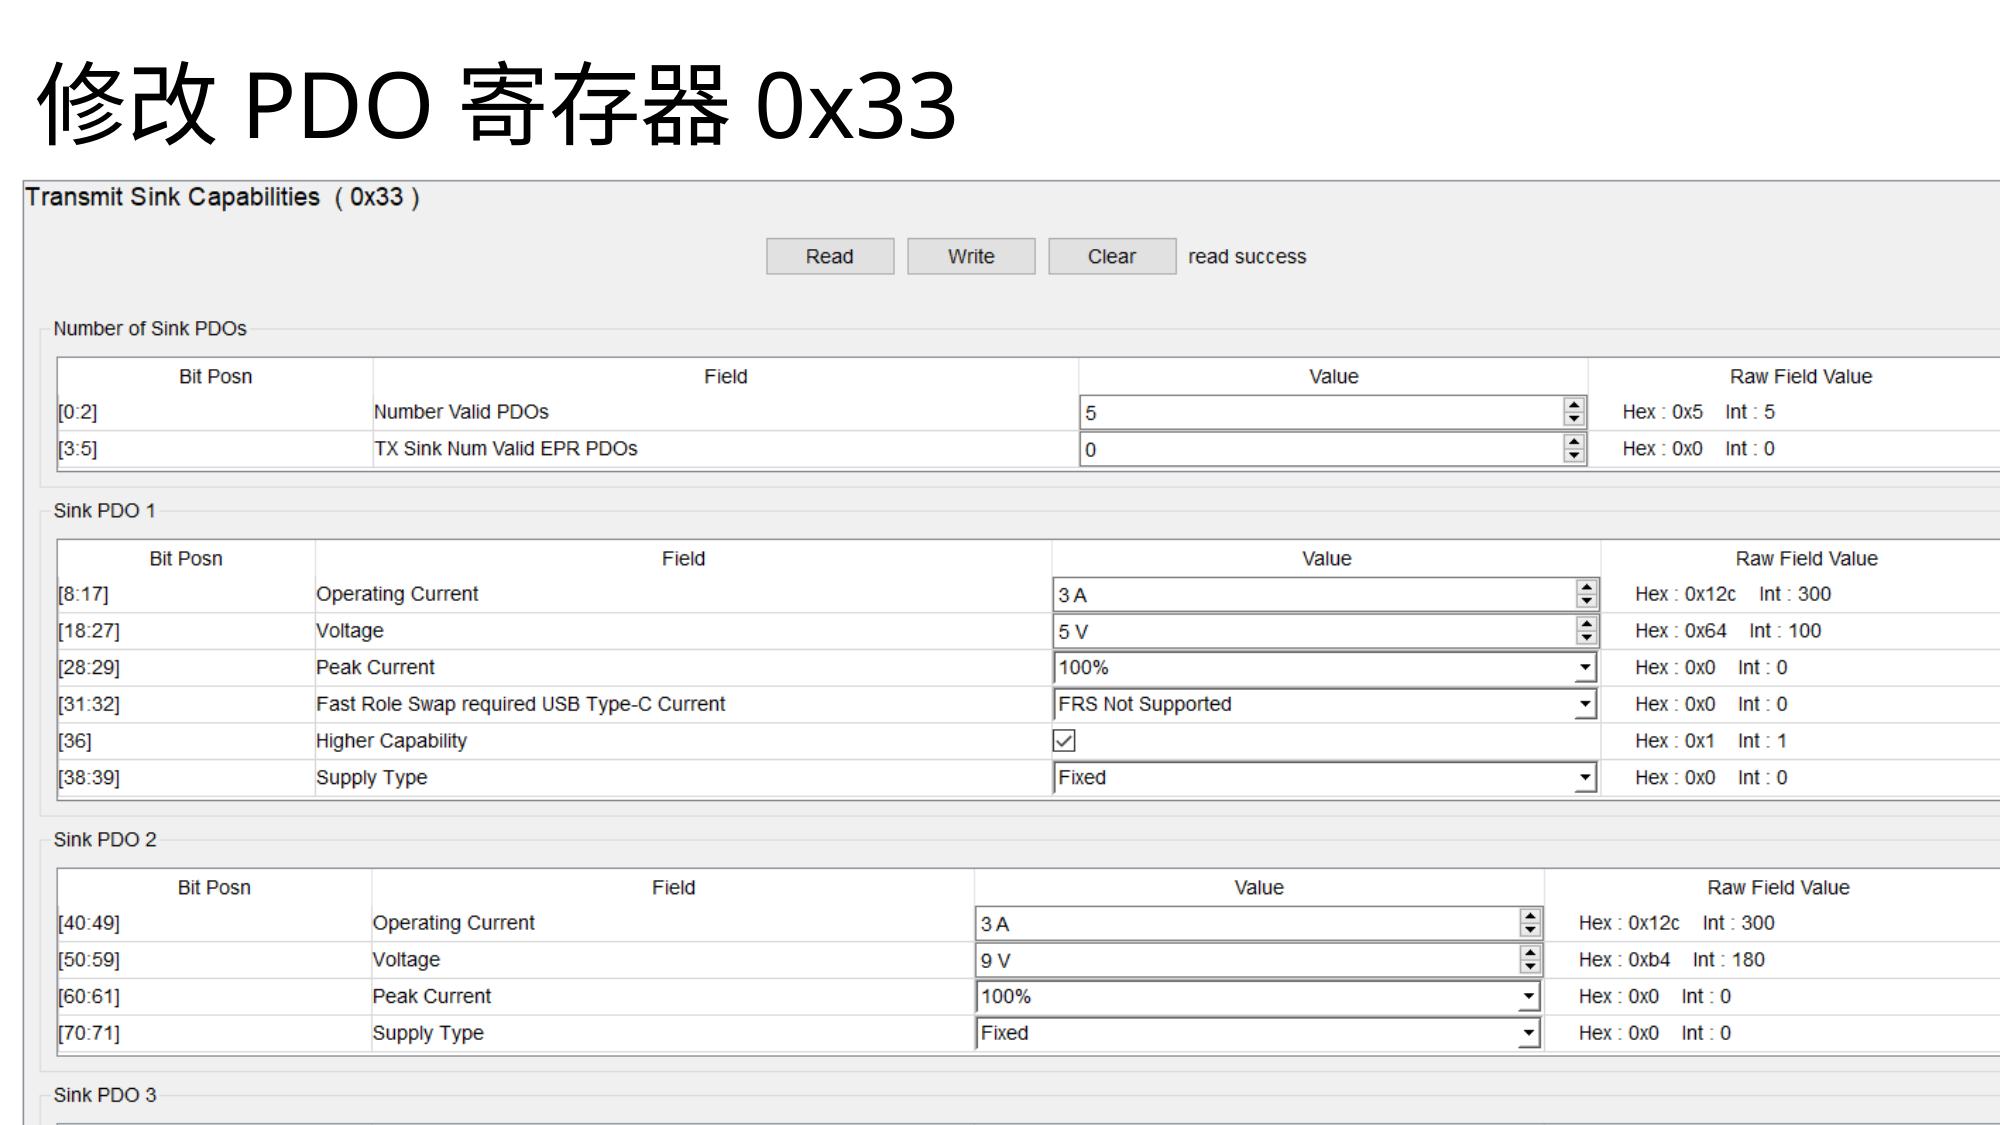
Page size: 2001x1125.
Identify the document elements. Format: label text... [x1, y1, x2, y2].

picture [20, 176, 2000, 1125]
title 修改PDO寄存器0x33 [20, 0, 1746, 176]
